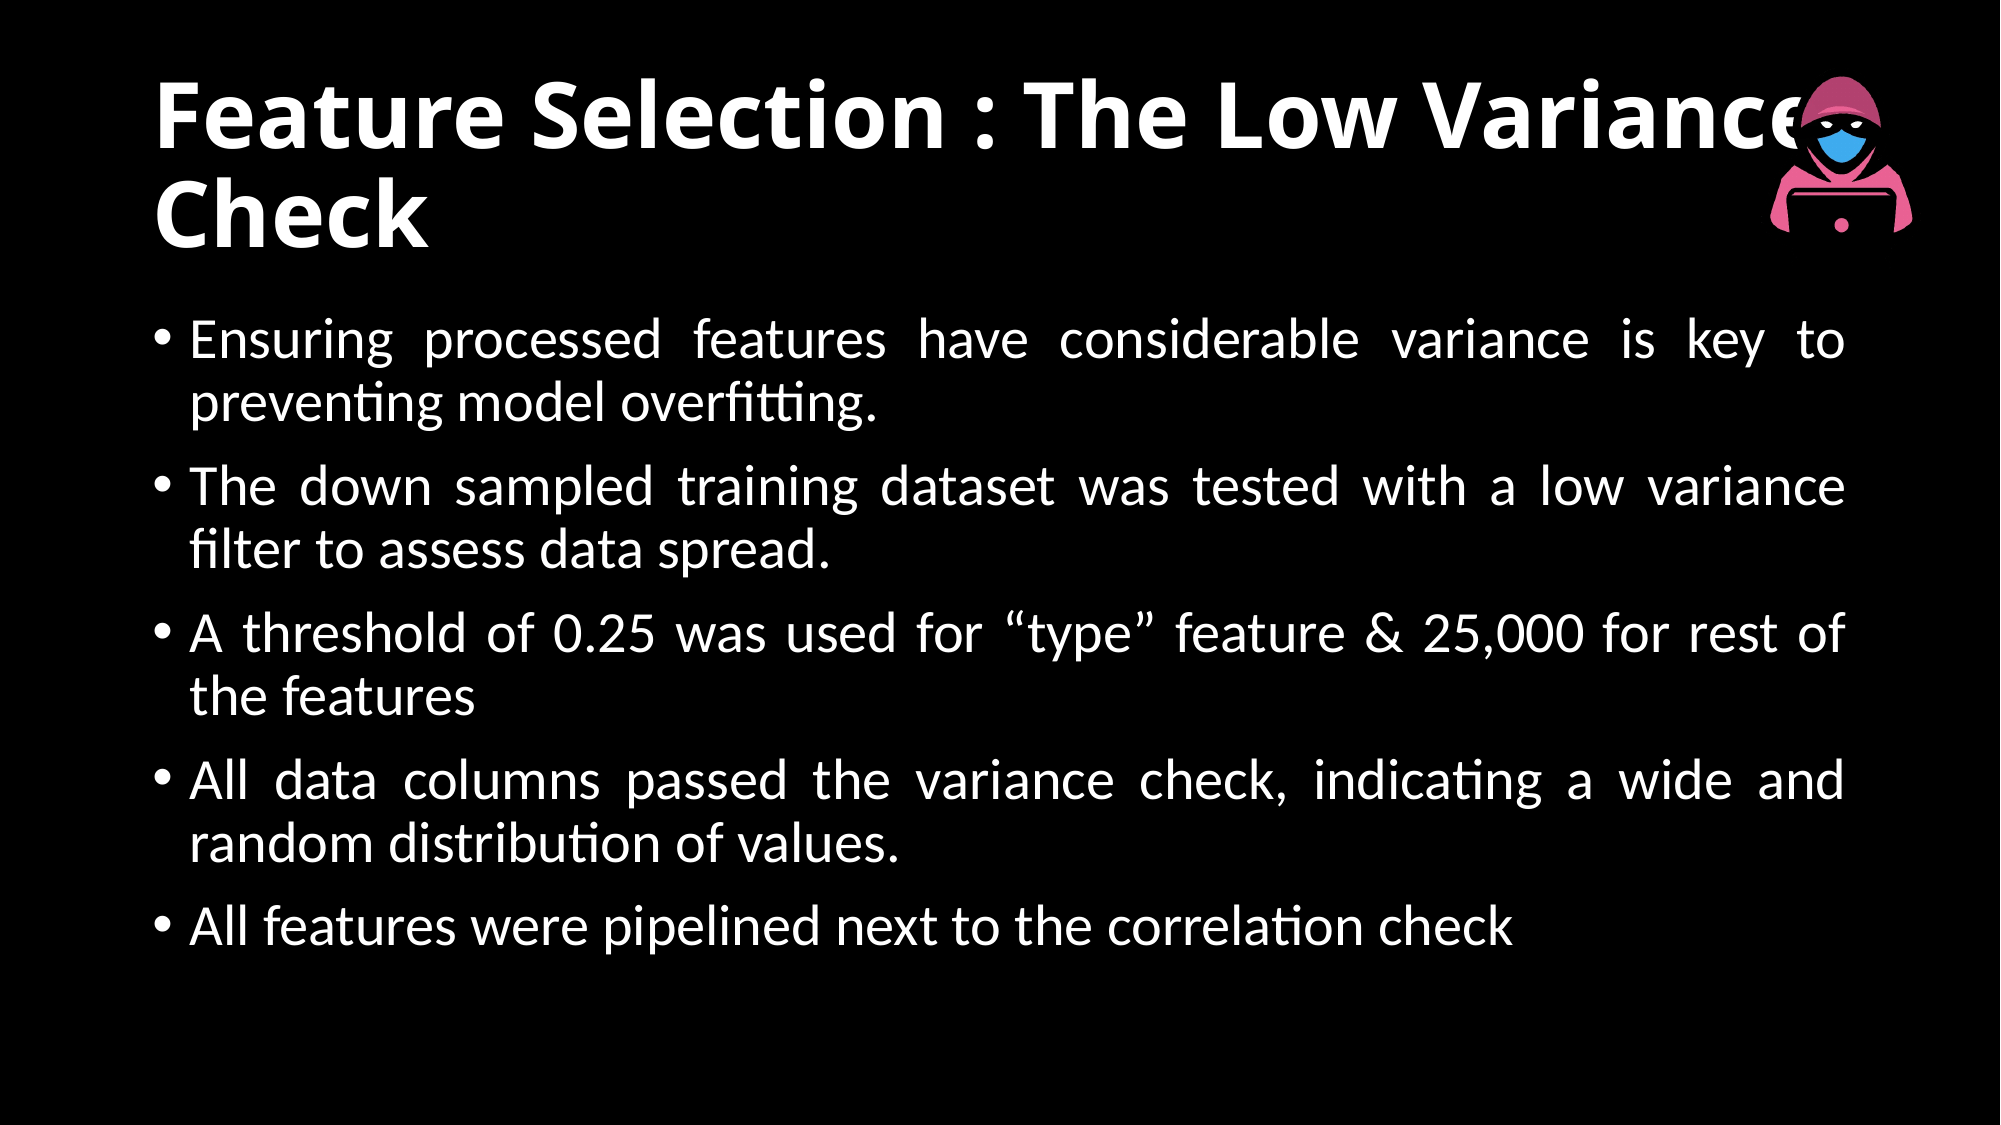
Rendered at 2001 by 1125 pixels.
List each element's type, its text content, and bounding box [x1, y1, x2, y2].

picture [1761, 67, 1921, 270]
title Feature Selection : The Low Variance Check [137, 59, 1863, 278]
list Ensuring processed features have considerable variance is key to preventing model overfitting. The down sampled training dataset was tested with a low variance filter to assess data spread. A threshold of 0.25 was used for “type” feature & 25,000 for rest of the features All data columns passed the variance check, indicating a wide and random distribution of values. All features were pipelined next to the correlation check [137, 301, 1863, 1015]
